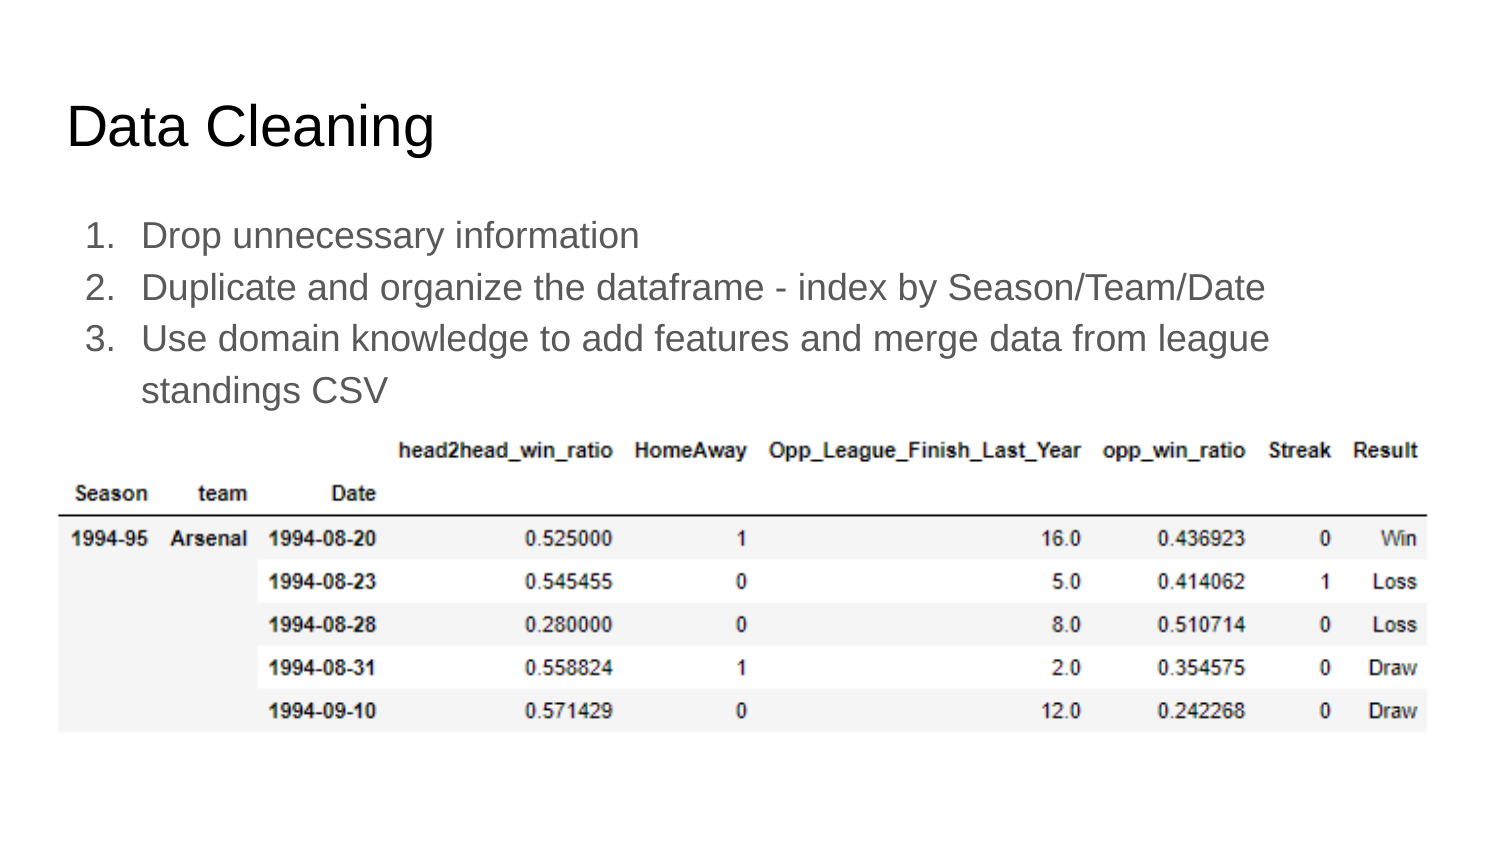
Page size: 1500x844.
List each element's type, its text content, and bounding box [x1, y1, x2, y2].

title Data Cleaning [51, 72, 1449, 167]
picture [50, 415, 1450, 750]
list Drop unnecessary information Duplicate and organize the dataframe - index by Season/Team/Date Use domain knowledge to add features and merge data from league standings CSV [51, 189, 1449, 415]
